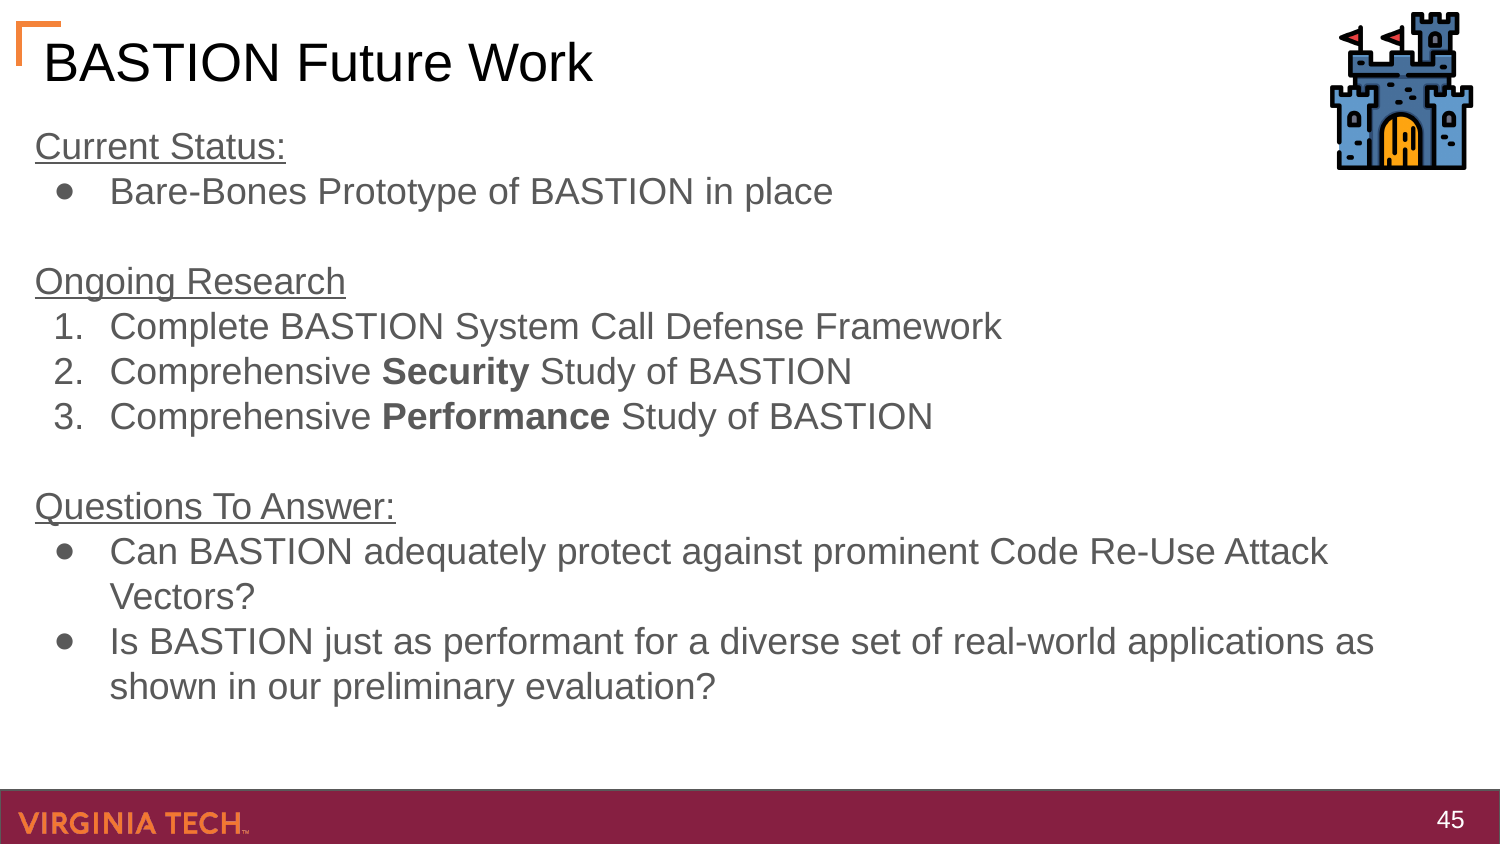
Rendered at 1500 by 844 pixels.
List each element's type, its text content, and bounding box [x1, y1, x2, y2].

slide_number ‹#› [1389, 791, 1480, 844]
list Current Status: Bare-Bones Prototype of BASTION in place Ongoing Research Complete BASTION System Call Defense Framework Comprehensive Security Study of BASTION Comprehensive Performance Study of BASTION Questions To Answer: Can BASTION adequately protect against prominent Code Re-Use Attack Vectors? Is BASTION just as performant for a diverse set of real-world applications as shown in our preliminary evaluation? [28, 117, 1398, 738]
picture [16, 21, 28, 66]
picture [1322, 12, 1481, 170]
picture [18, 812, 249, 834]
title BASTION Future Work [28, 12, 1320, 107]
